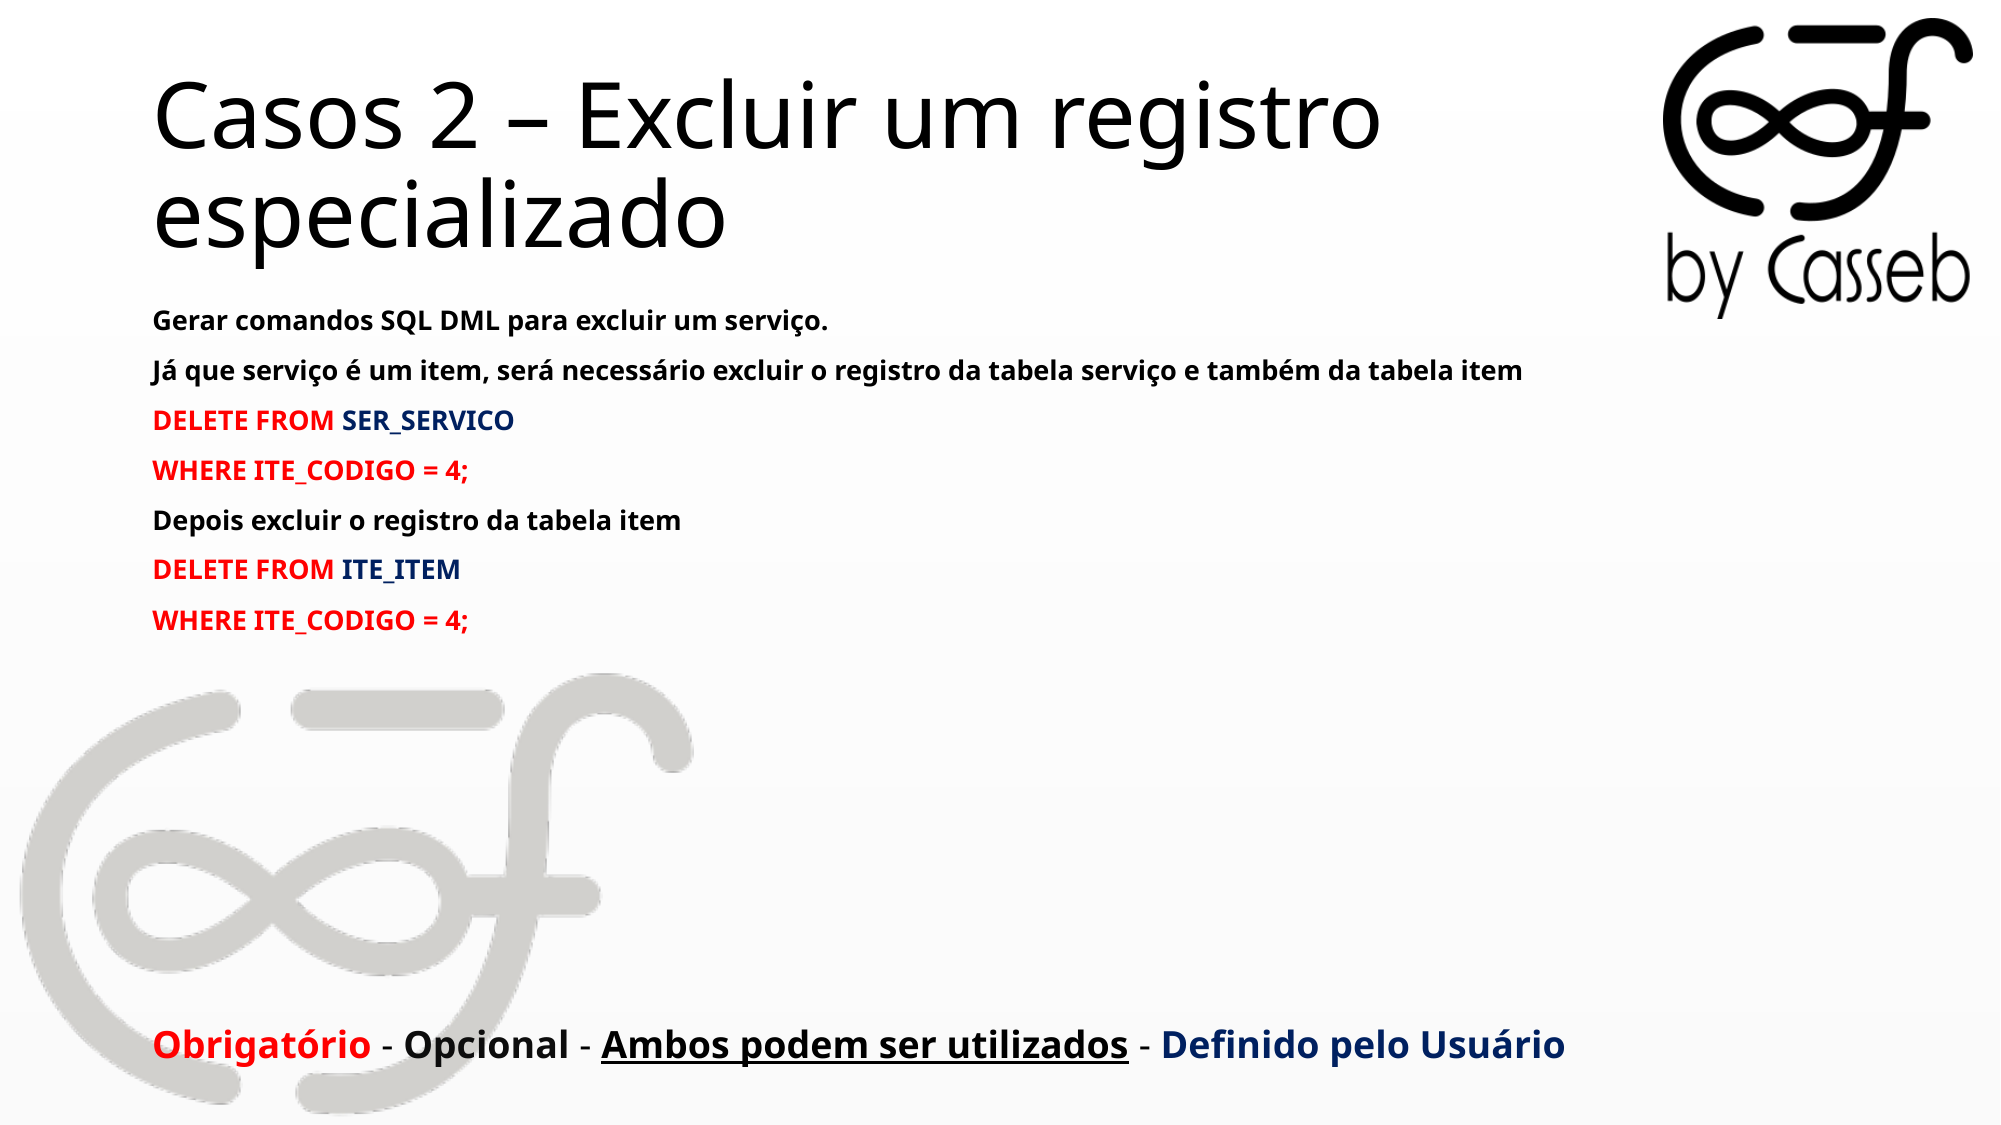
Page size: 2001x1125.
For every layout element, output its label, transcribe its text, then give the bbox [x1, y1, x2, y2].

list Gerar comandos SQL DML para excluir um serviço. Já que serviço é um item, será necessário excluir o registro da tabela serviço e também da tabela item DELETE FROM SER_SERVICO WHERE ITE_CODIGO = 4; Depois excluir o registro da tabela item DELETE FROM ITE_ITEM WHERE ITE_CODIGO = 4; [137, 299, 1631, 1013]
picture [0, 539, 715, 1125]
picture [1663, 18, 1973, 319]
text_box Obrigatório - Opcional - Ambos podem ser utilizados - Definido pelo Usuário [137, 1013, 1863, 1073]
title Casos 2 – Excluir um registro especializado [137, 59, 1549, 278]
